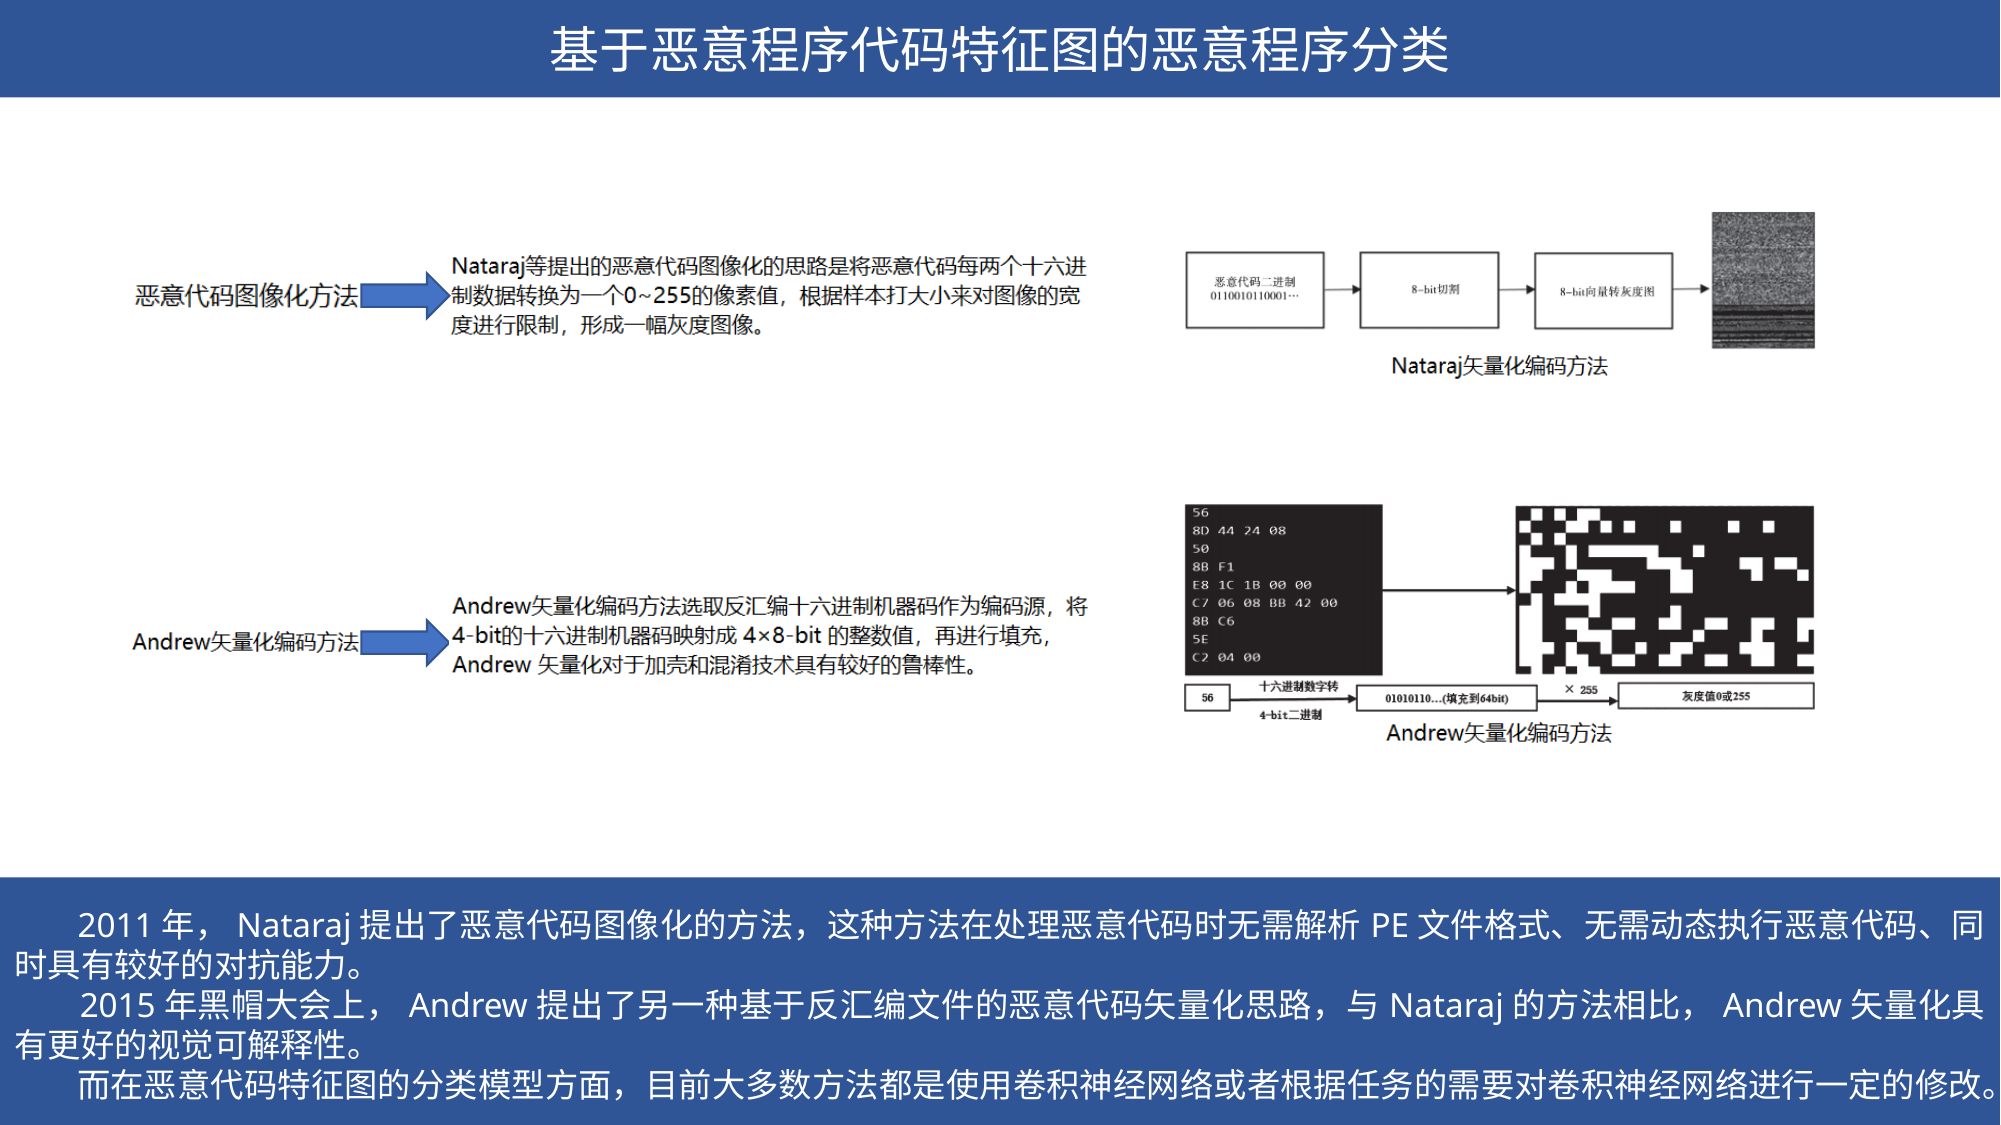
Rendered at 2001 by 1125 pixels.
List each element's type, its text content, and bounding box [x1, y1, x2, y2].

text_box [362, 270, 449, 321]
text_box 2011年，Nataraj提出了恶意代码图像化的方法，这种方法在处理恶意代码时无需解析PE文件格式、无需动态执行恶意代码、同时具有较好的对抗能力。 2015年黑帽大会上，Andrew提出了另一种基于反汇编文件的恶意代码矢量化思路，与Nataraj的方法相比，Andrew矢量化具有更好的视觉可解释性。 而在恶意代码特征图的分类模型方面，目前大多数方法都是使用卷积神经网络或者根据任务的需要对卷积神经网络进行一定的修改。 [0, 876, 2000, 1125]
picture [1178, 206, 1820, 382]
picture [1178, 501, 1820, 746]
picture [129, 279, 362, 314]
picture [129, 628, 362, 655]
text_box 基于恶意程序代码特征图的恶意程序分类 [0, 0, 2000, 98]
picture [449, 592, 1091, 680]
text_box [362, 617, 449, 668]
picture [449, 253, 1091, 339]
